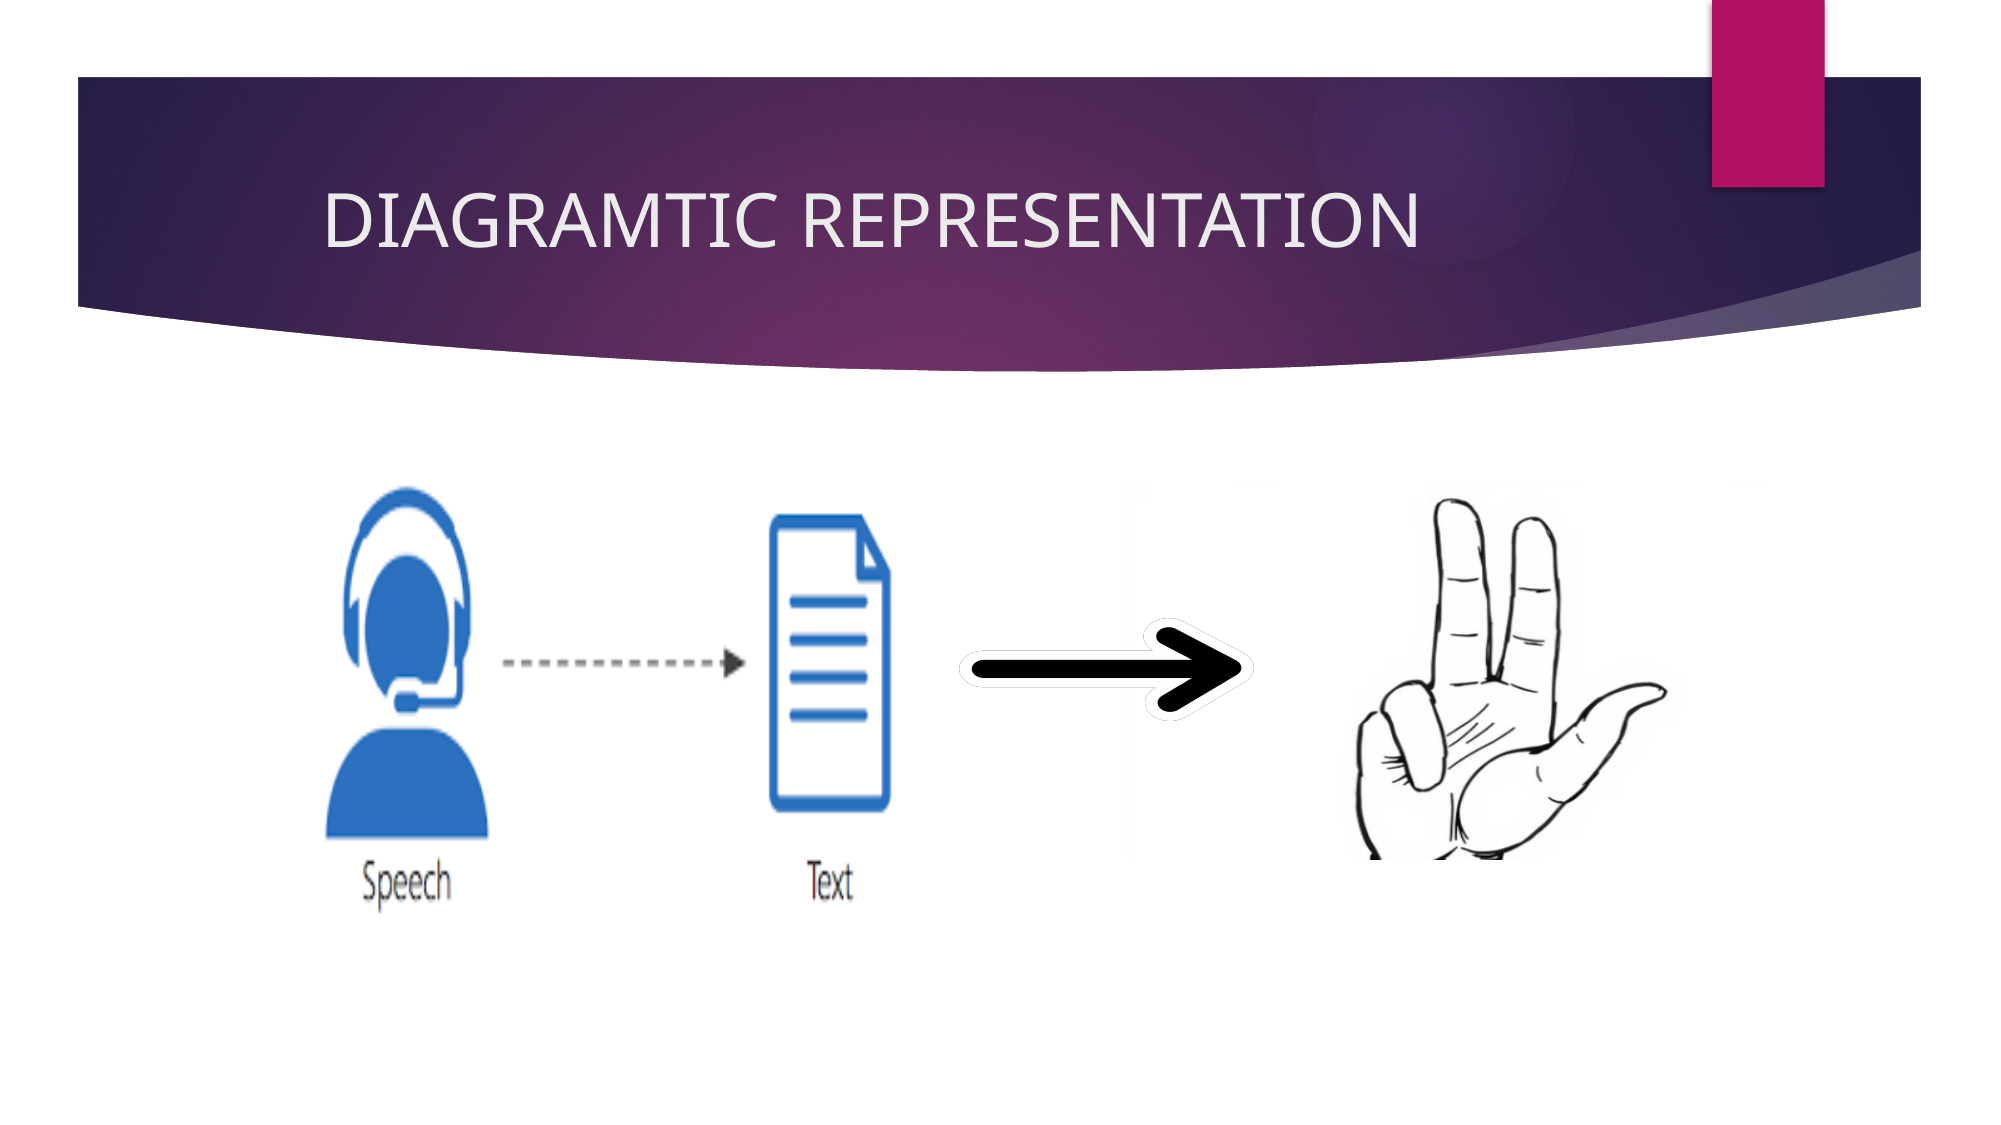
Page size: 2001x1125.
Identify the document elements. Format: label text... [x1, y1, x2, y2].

picture [297, 436, 925, 966]
picture [956, 479, 1818, 860]
title DIAGRAMTIC REPRESENTATION [189, 159, 1627, 276]
